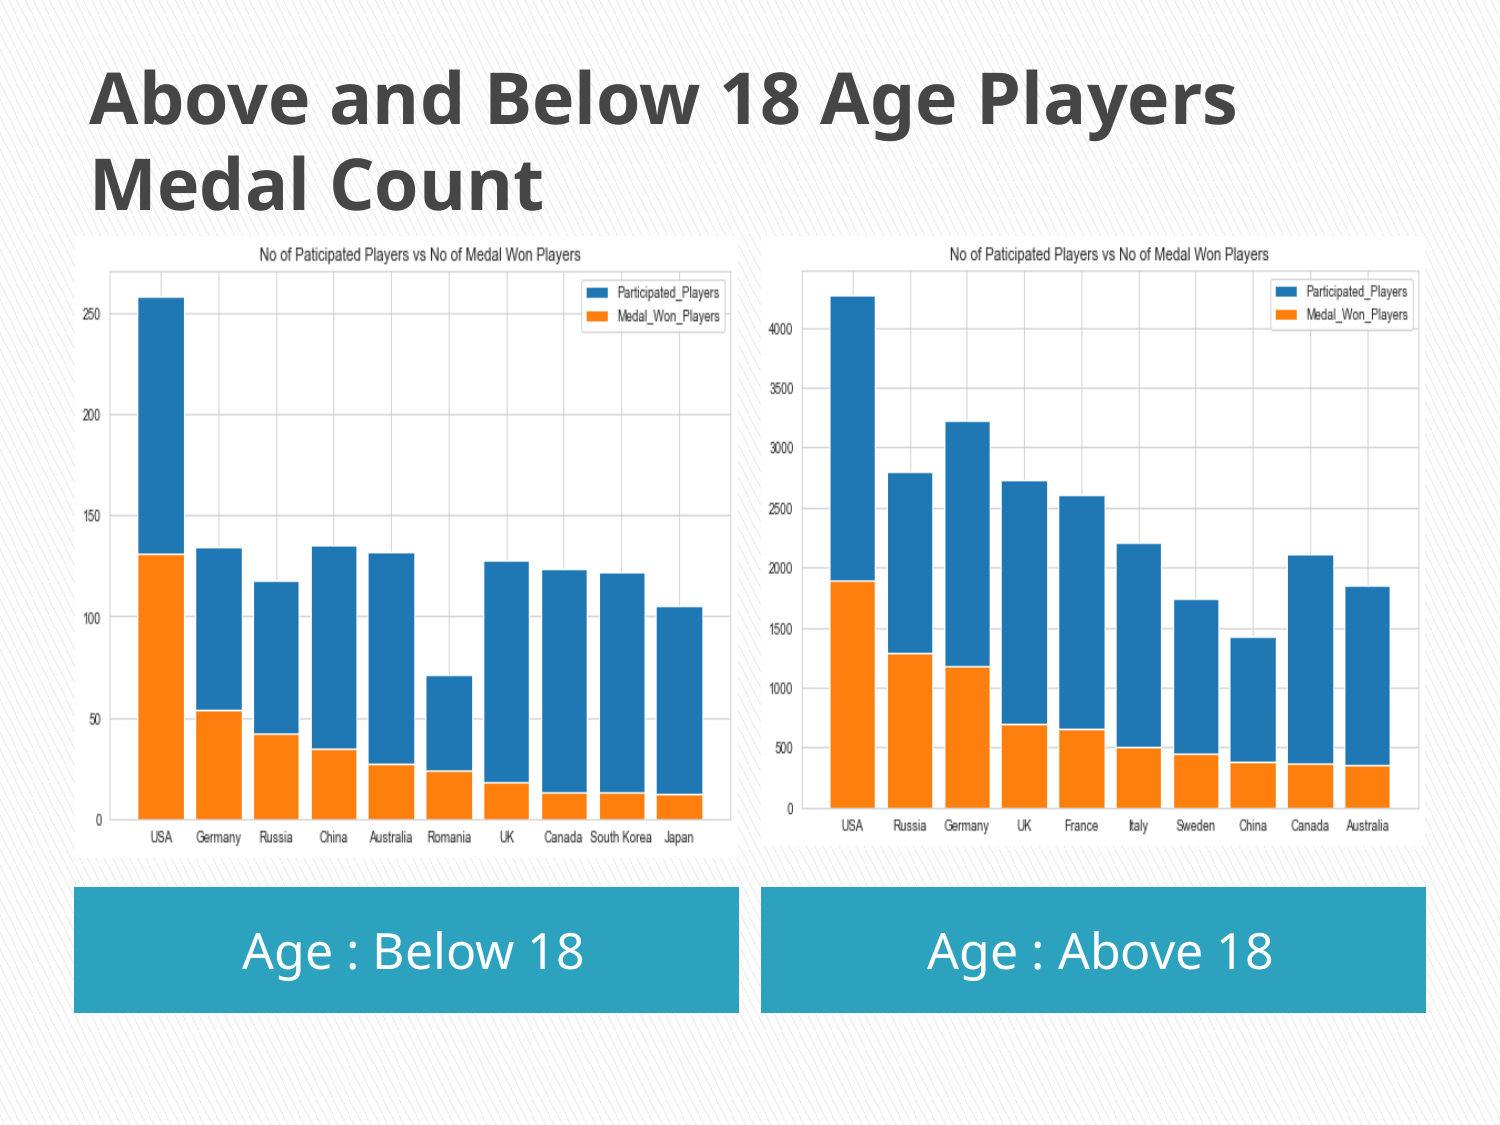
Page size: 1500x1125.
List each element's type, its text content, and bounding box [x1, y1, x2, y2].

title Above and Below 18 Age Players Medal Count [75, 44, 1425, 233]
list Age : Above 18 [761, 887, 1426, 1013]
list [74, 236, 738, 858]
list Age : Below 18 [74, 887, 739, 1013]
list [761, 236, 1426, 847]
